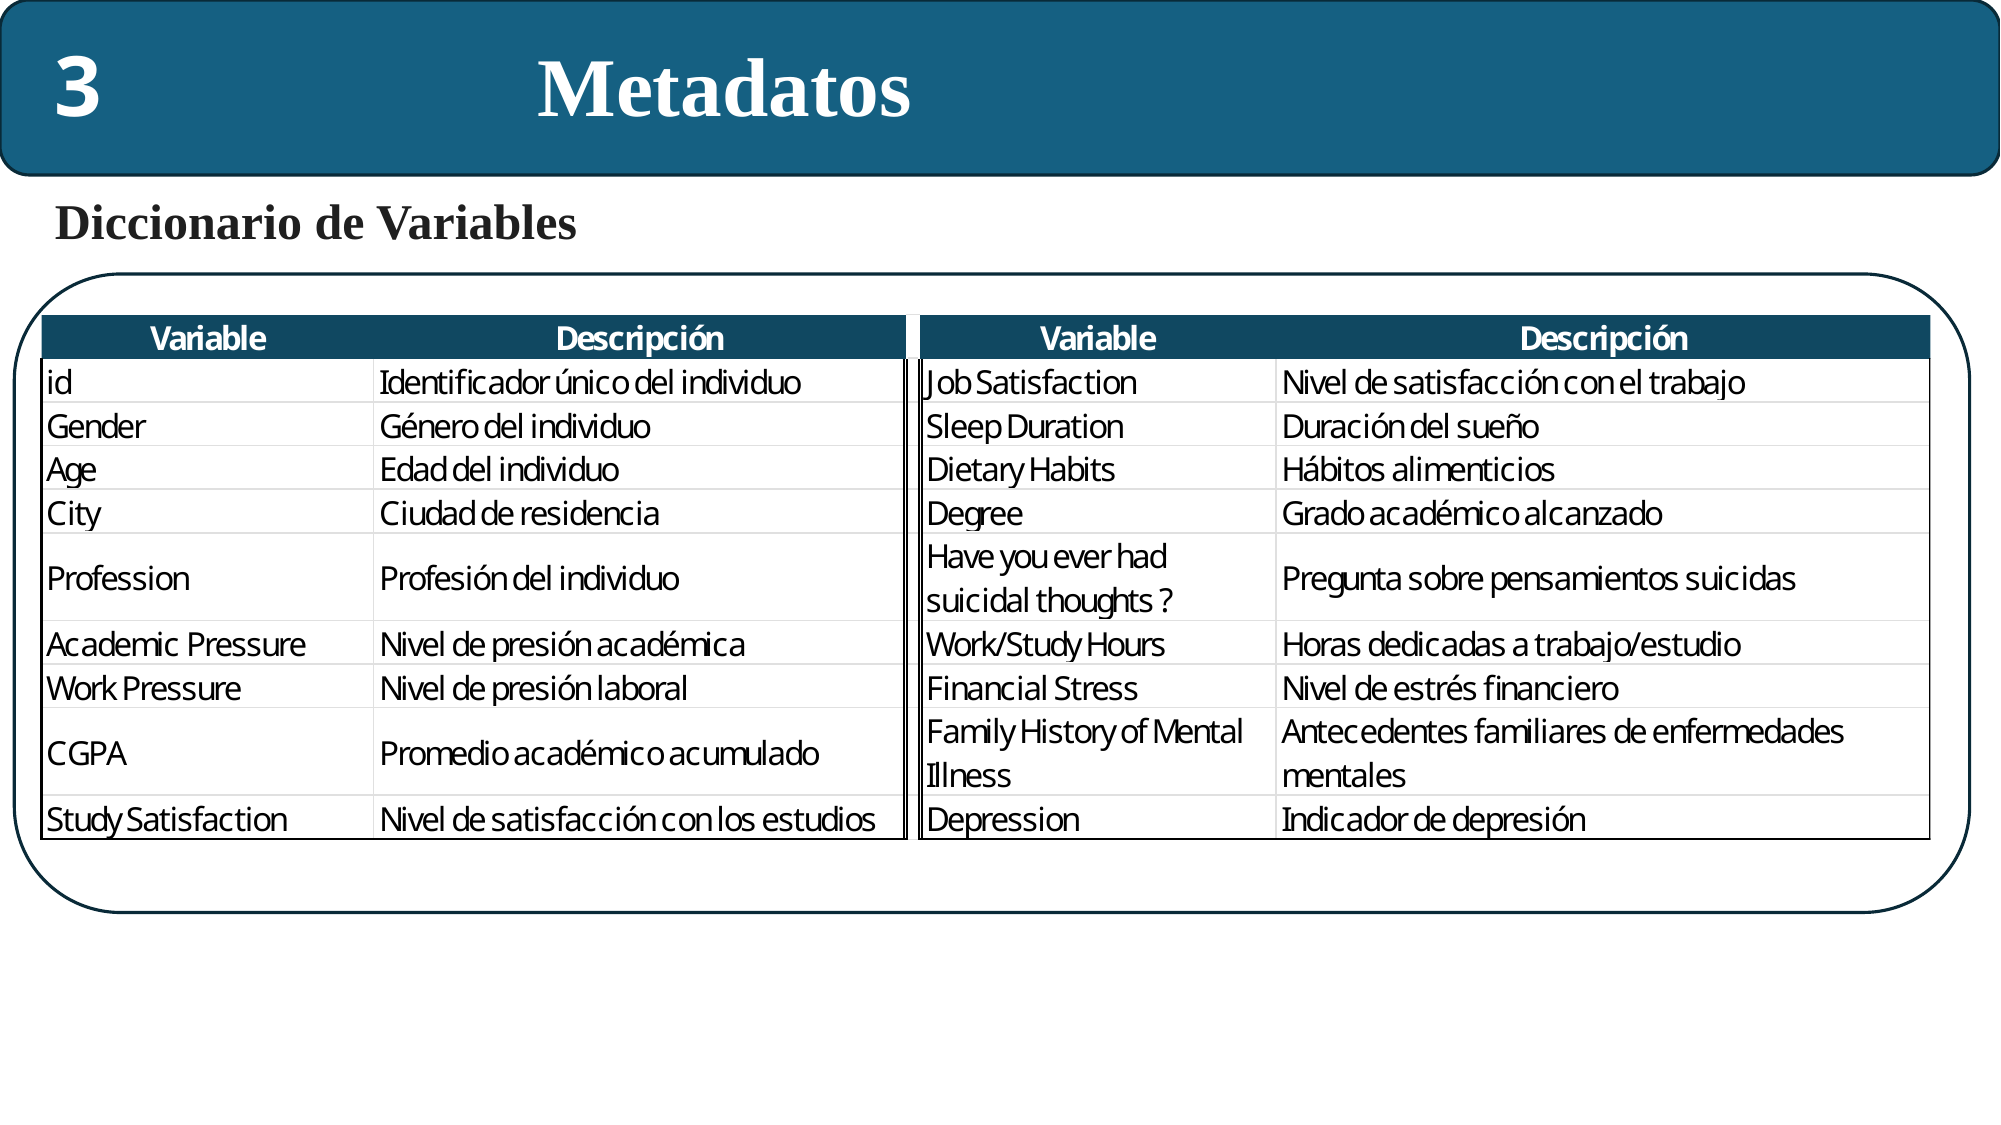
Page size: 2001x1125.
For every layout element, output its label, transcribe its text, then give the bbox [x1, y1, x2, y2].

text_box [12, 272, 1972, 915]
text_box 3 Metadatos [40, 25, 1888, 141]
text_box Diccionario de Variables [40, 181, 1970, 358]
text_box [0, 0, 2000, 177]
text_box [39, 313, 1933, 842]
